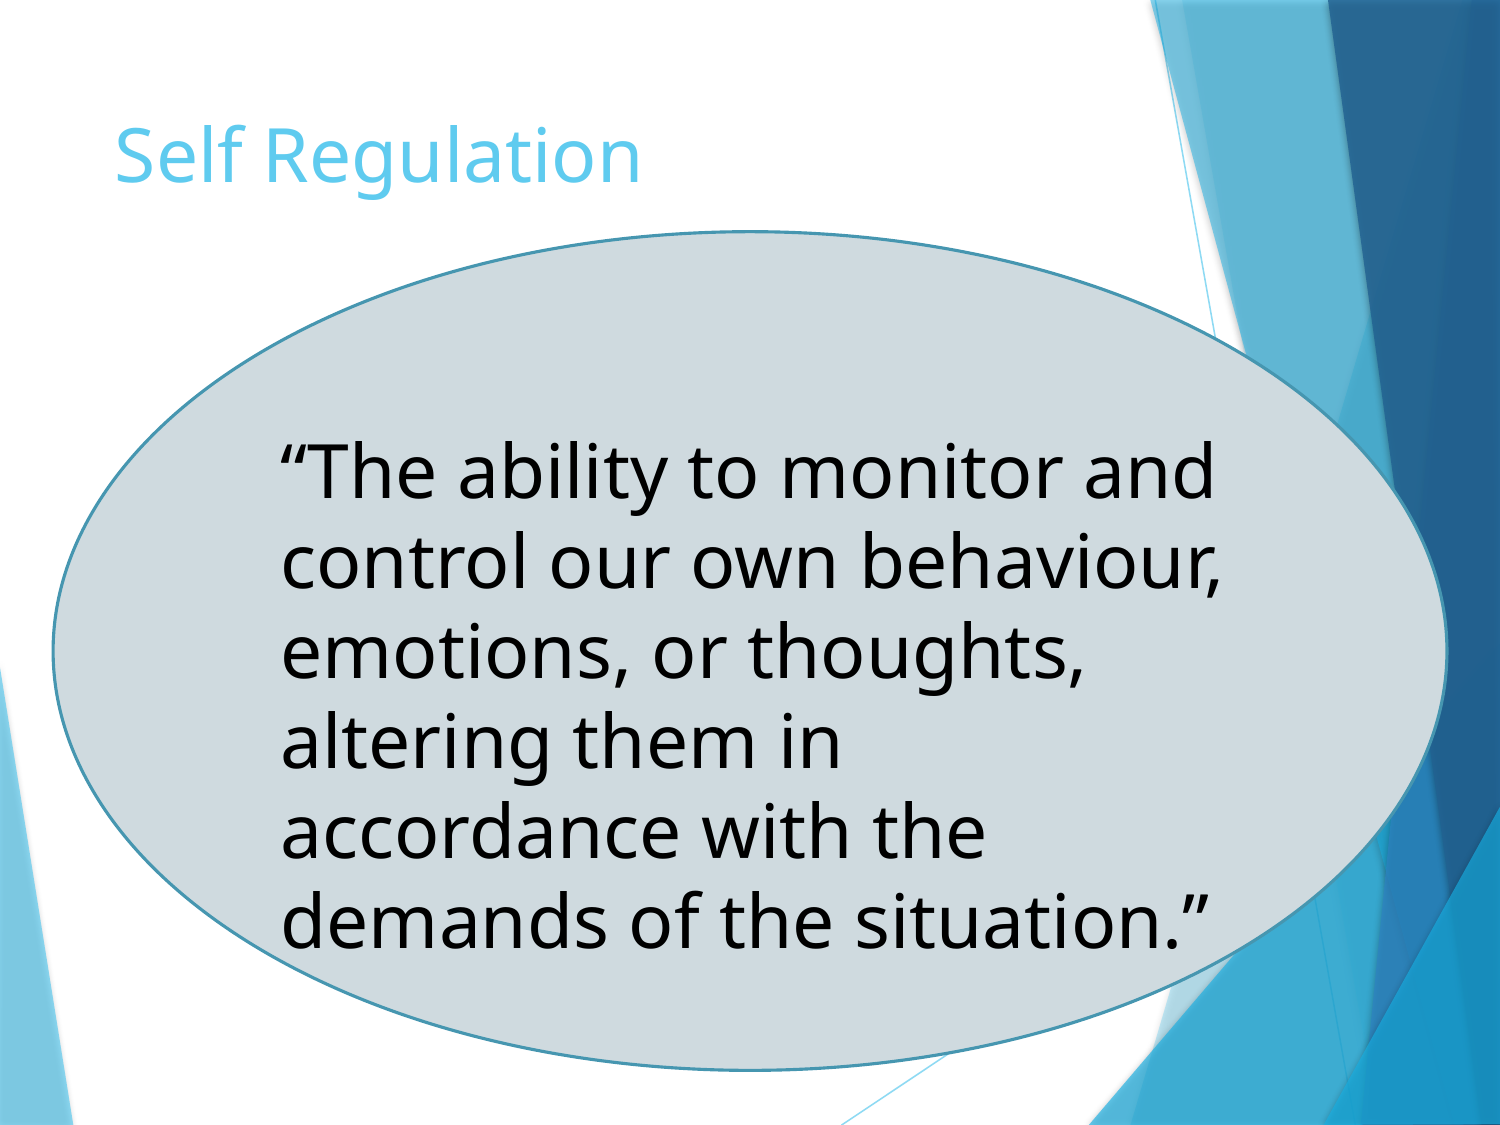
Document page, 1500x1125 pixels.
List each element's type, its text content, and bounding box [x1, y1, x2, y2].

text_box [51, 302, 1449, 954]
title Self Regulation [99, 99, 1142, 317]
text_box “The ability to monitor and control our own behaviour, emotions, or thoughts, altering them in accordance with the demands of the situation.” [265, 416, 1259, 971]
text_box [296, 971, 1204, 1072]
